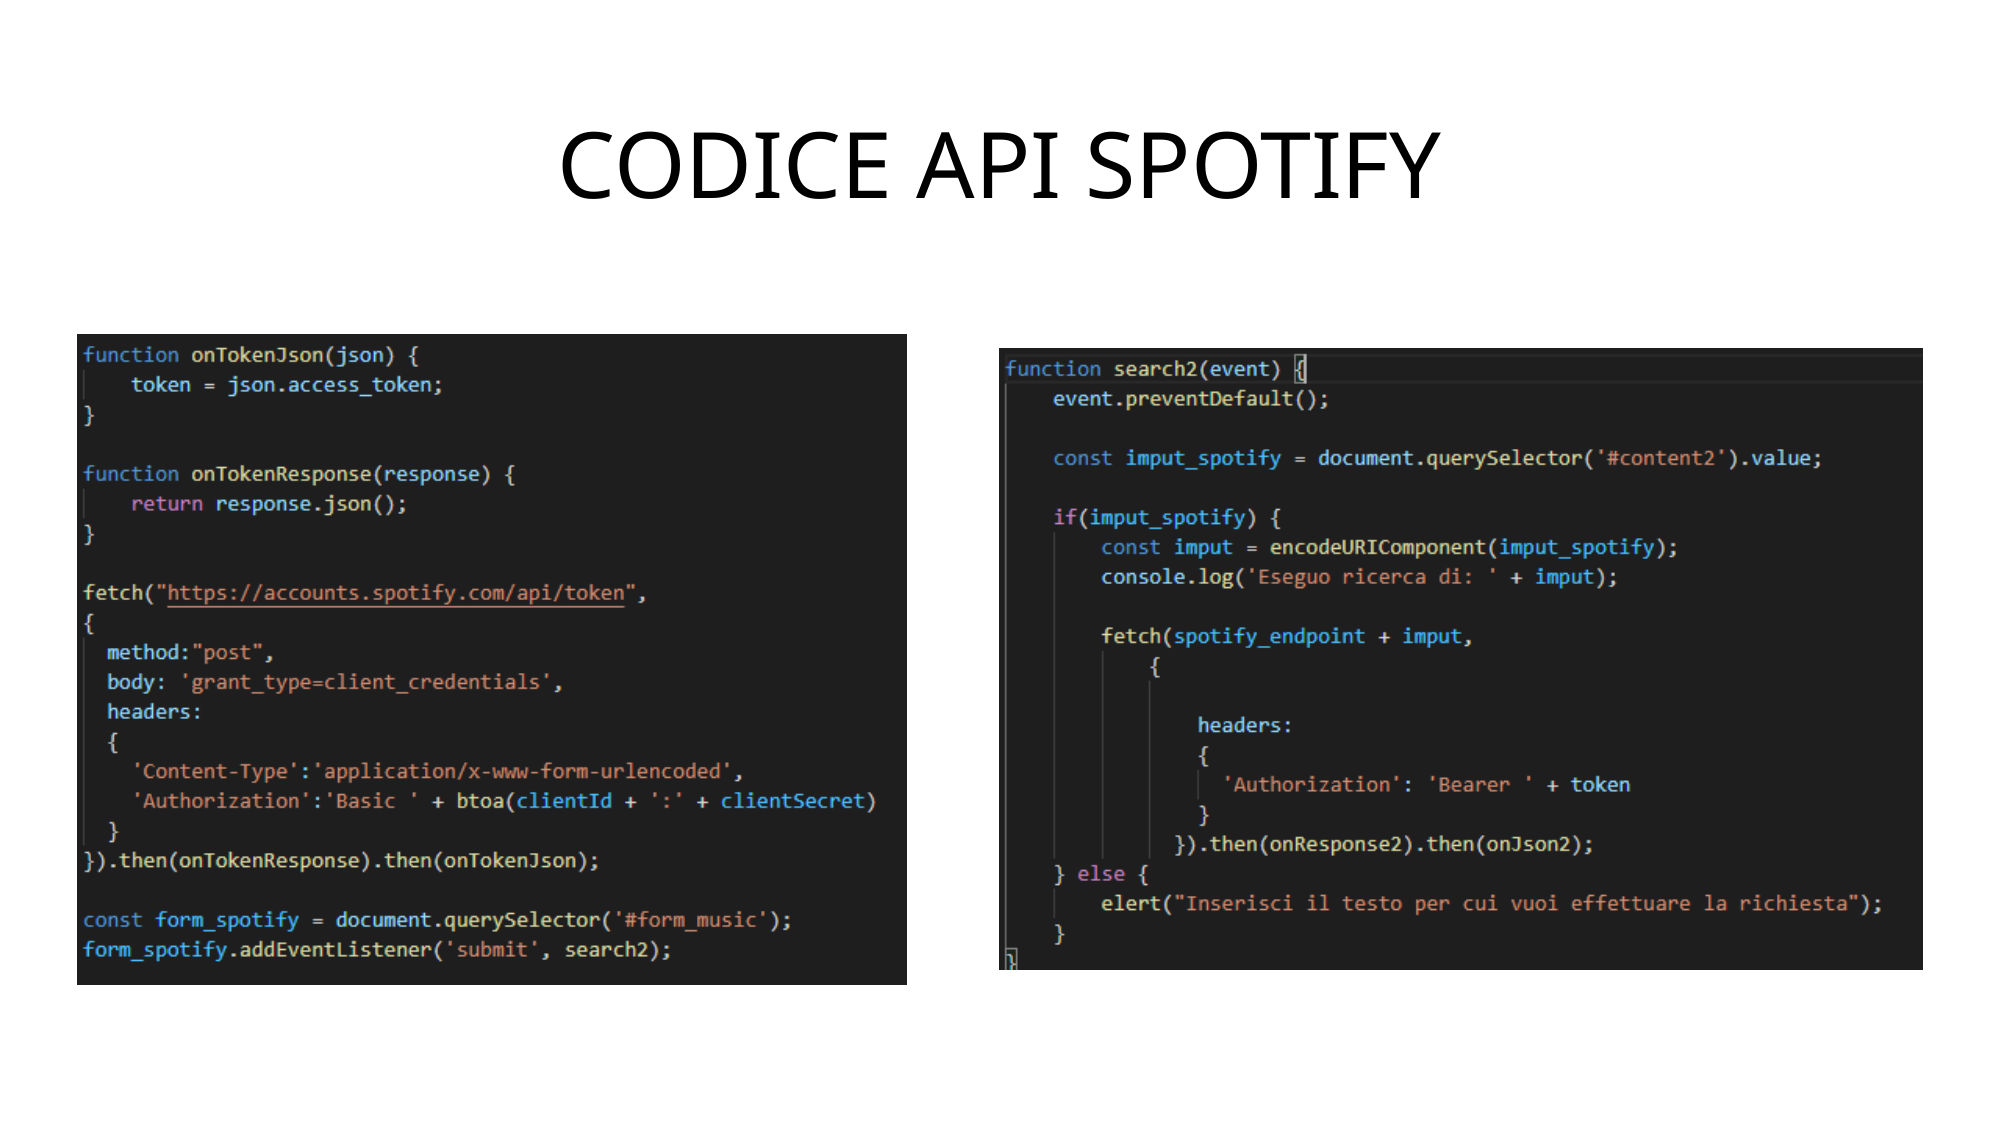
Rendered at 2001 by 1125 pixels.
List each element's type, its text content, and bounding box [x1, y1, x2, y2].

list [77, 333, 907, 985]
title CODICE API SPOTIFY [137, 59, 1863, 278]
picture [999, 348, 1923, 971]
